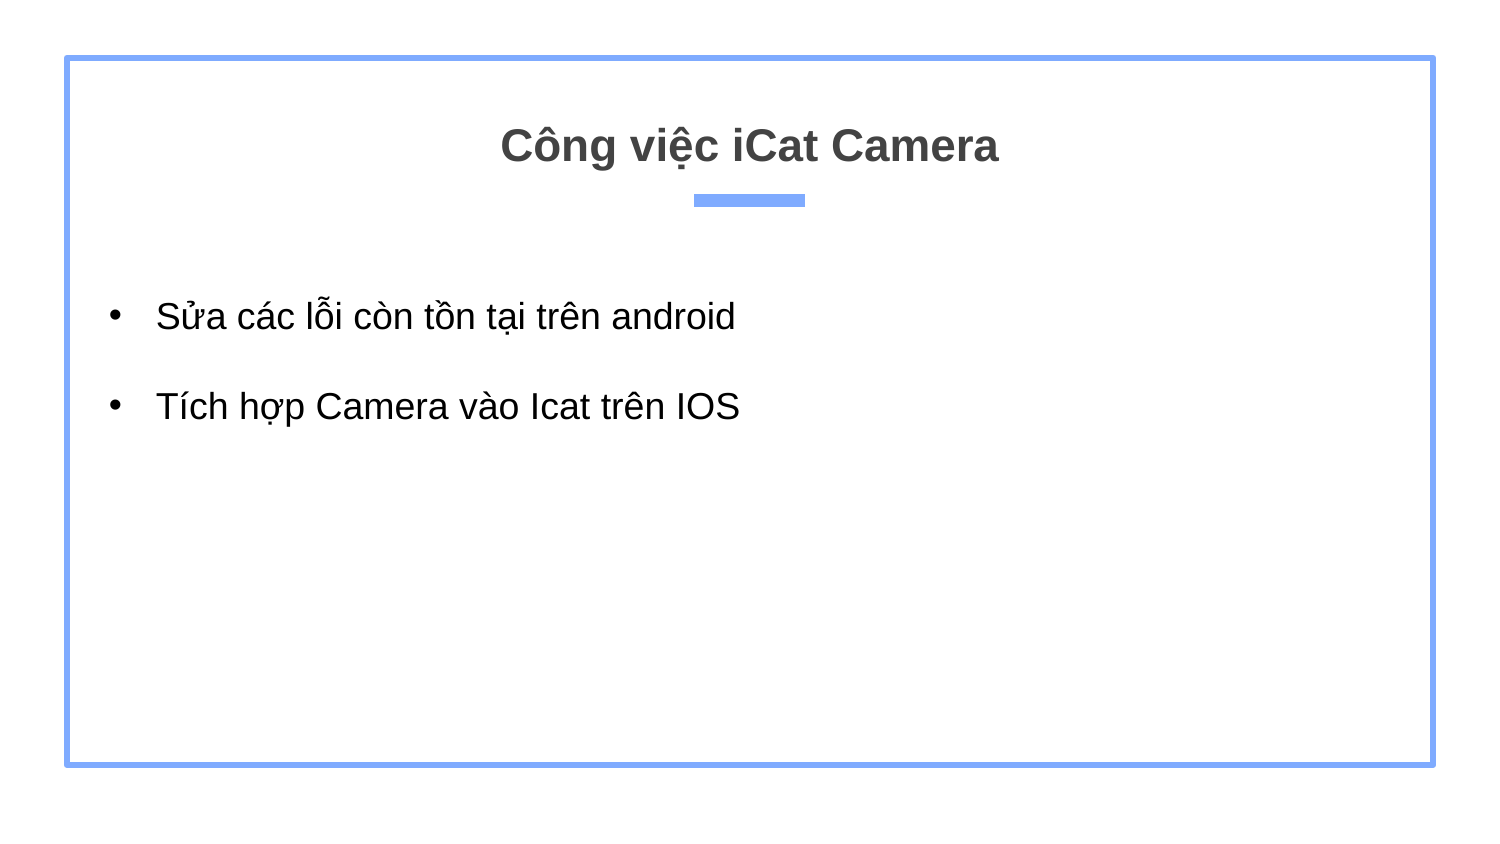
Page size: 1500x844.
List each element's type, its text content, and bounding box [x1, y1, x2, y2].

title Công việc iCat Camera [0, 35, 1500, 186]
text_box Sửa các lỗi còn tồn tại trên android Tích hợp Camera vào Icat trên IOS [94, 239, 1195, 525]
